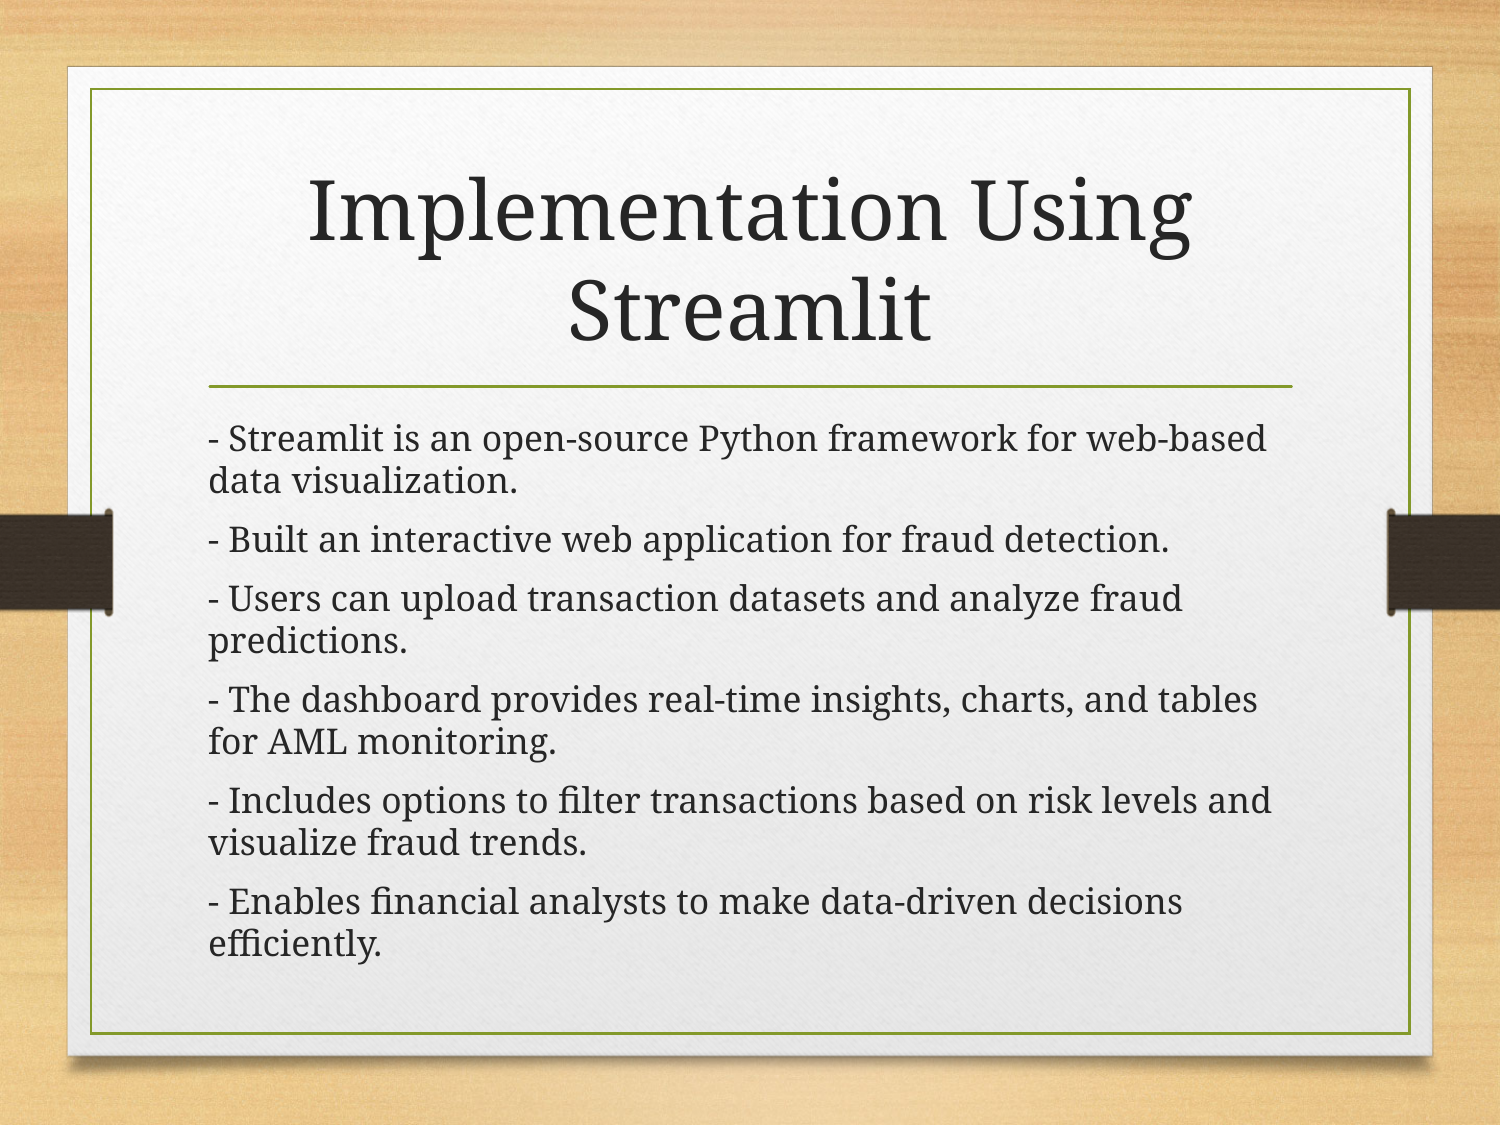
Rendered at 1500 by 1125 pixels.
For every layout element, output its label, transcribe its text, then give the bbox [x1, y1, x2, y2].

picture [0, 0, 1500, 1125]
list - Streamlit is an open-source Python framework for web-based data visualization. - Built an interactive web application for fraud detection. - Users can upload transaction datasets and analyze fraud predictions. - The dashboard provides real-time insights, charts, and tables for AML monitoring. - Includes options to filter transactions based on risk levels and visualize fraud trends. - Enables financial analysts to make data-driven decisions efficiently. [193, 408, 1309, 974]
title Implementation Using Streamlit [193, 150, 1309, 365]
